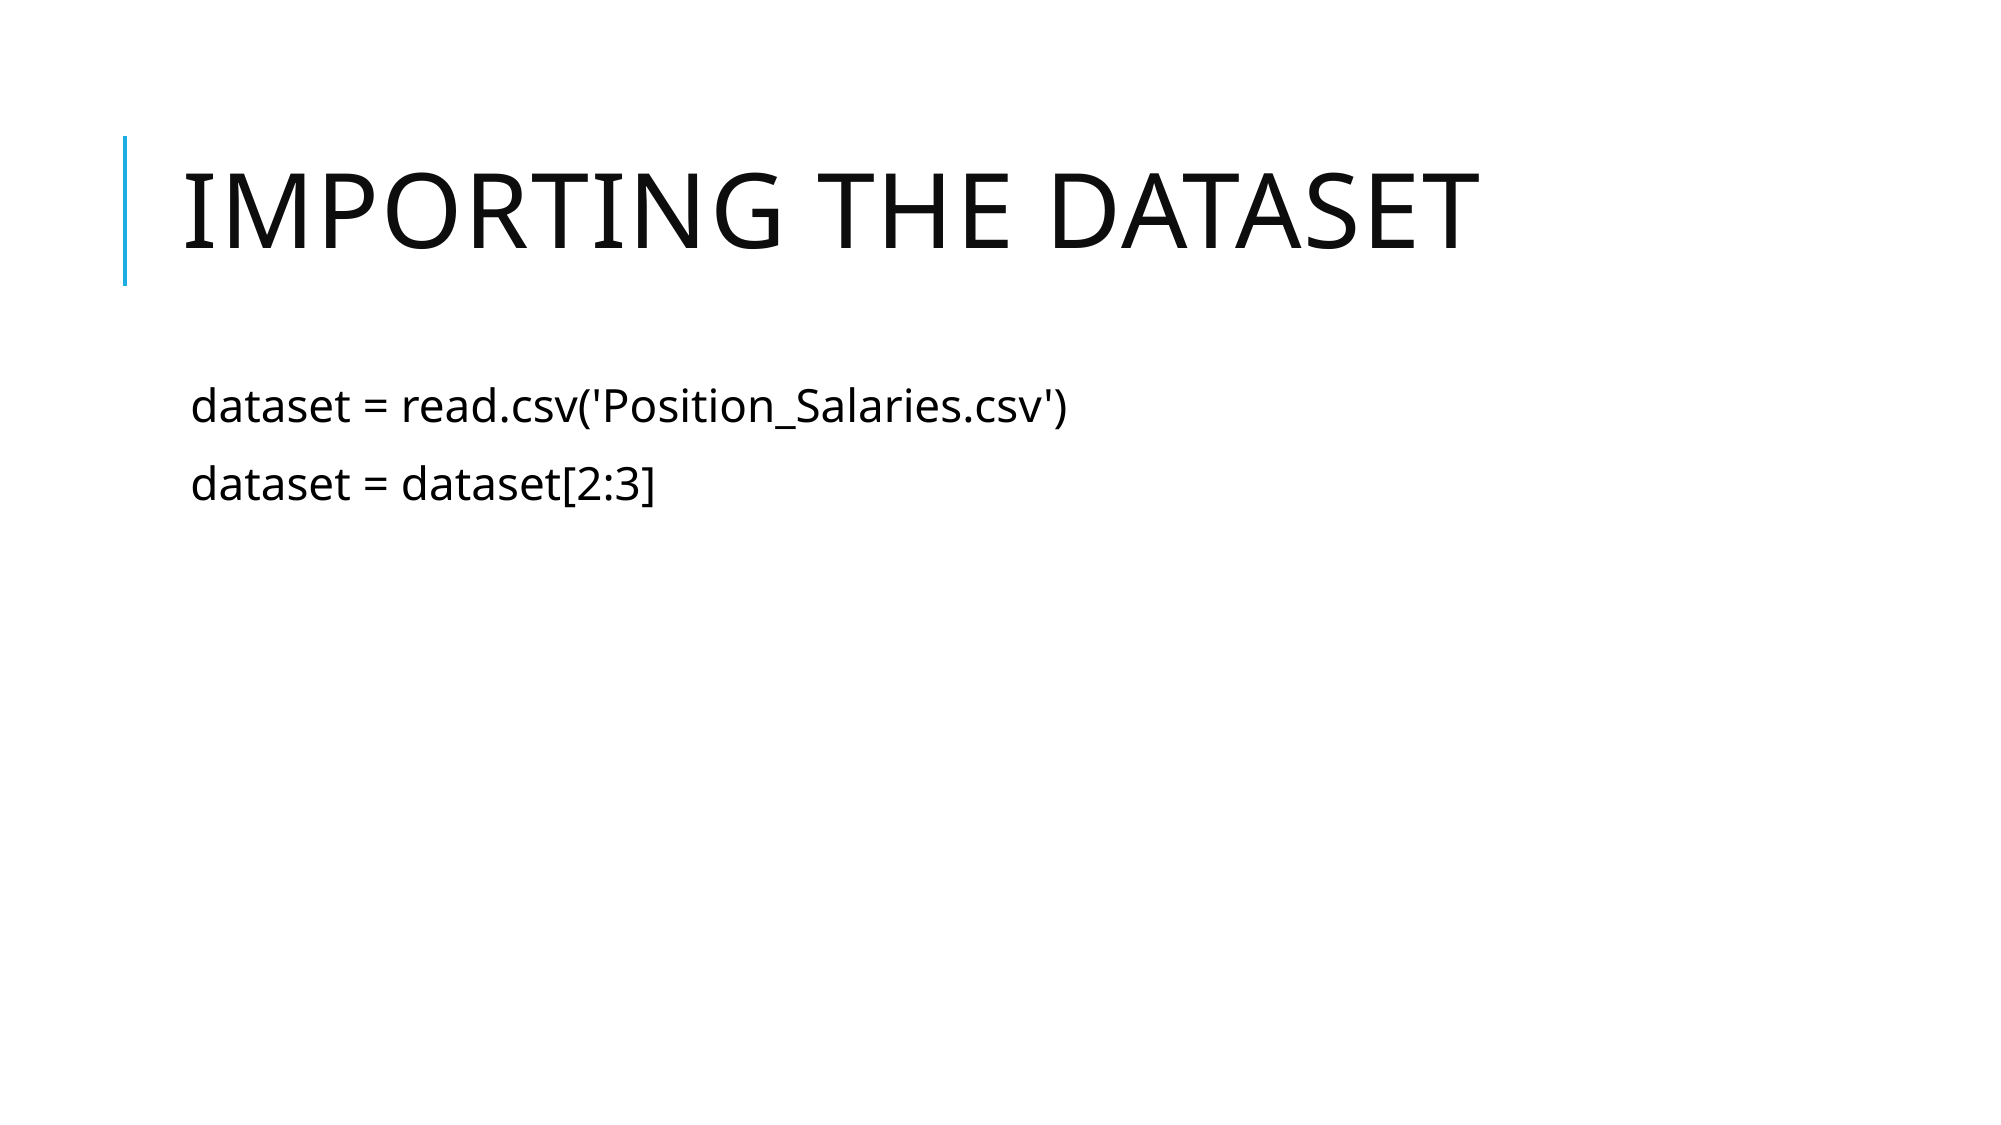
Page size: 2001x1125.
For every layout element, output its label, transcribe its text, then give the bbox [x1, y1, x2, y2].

list dataset = read.csv('Position_Salaries.csv') dataset = dataset[2:3] [168, 375, 1763, 1035]
title Importing the dataset [168, 96, 1763, 342]
